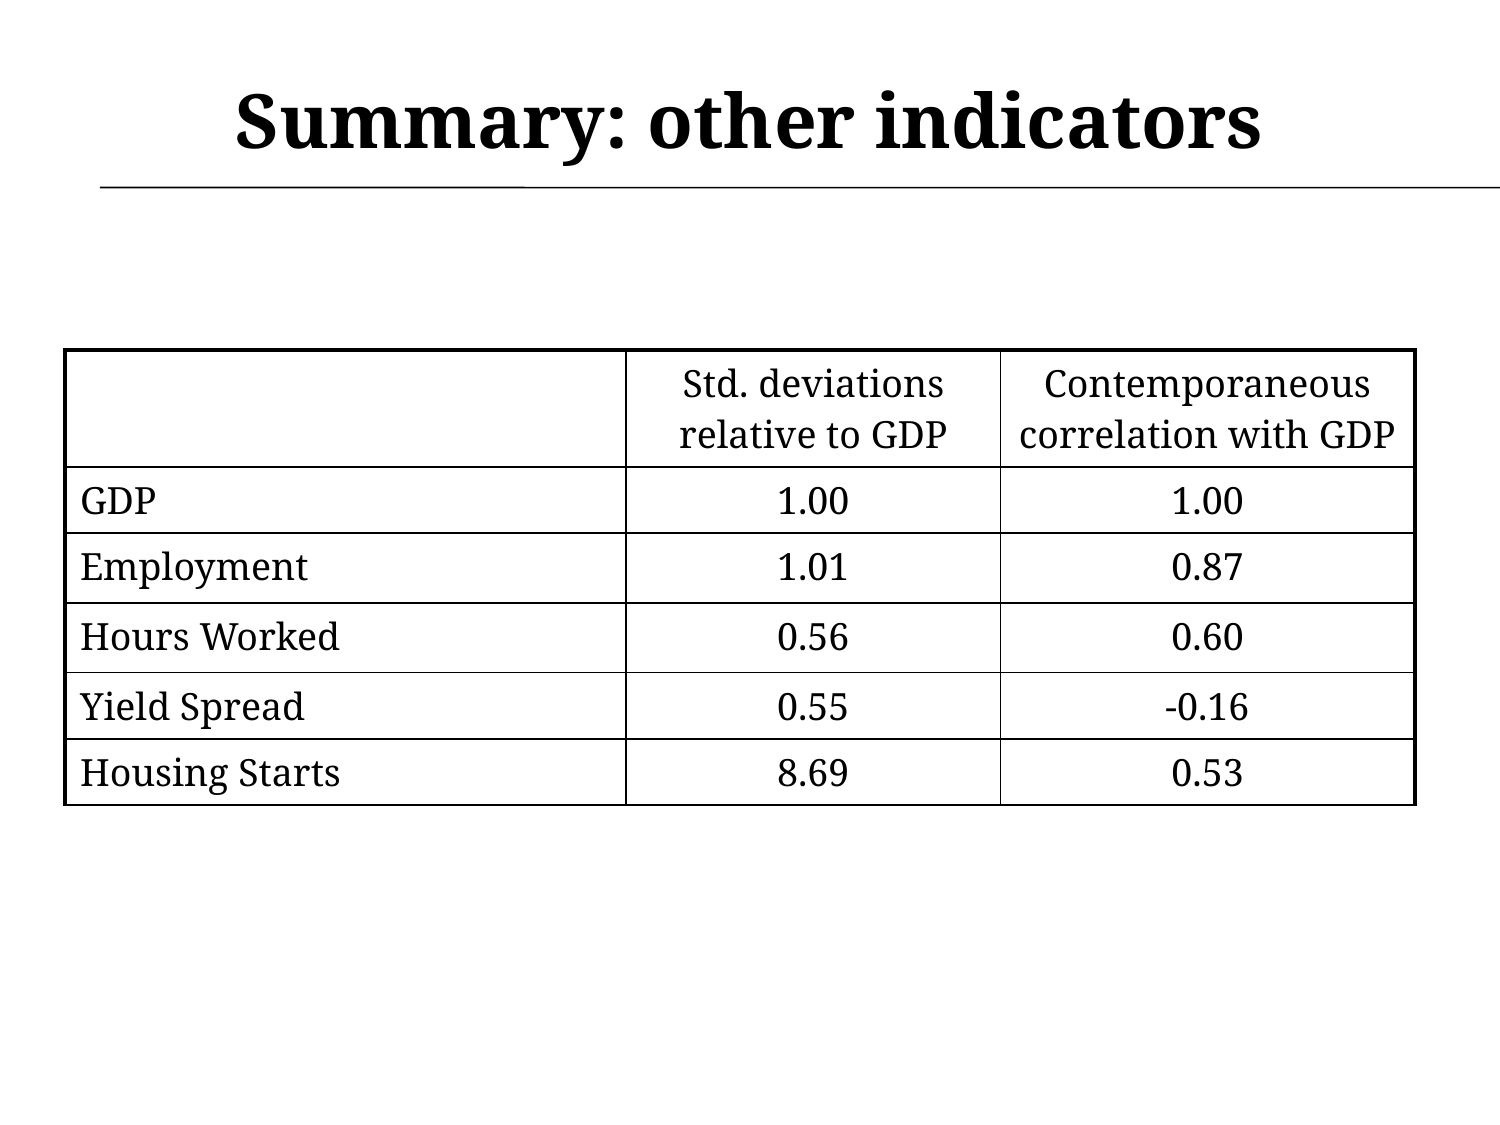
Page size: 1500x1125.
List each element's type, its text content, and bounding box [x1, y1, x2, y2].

table_cell -0.16 [1001, 673, 1413, 738]
table_cell 0.56 [627, 604, 1000, 672]
table_header Std. deviations relative to GDP [627, 352, 1000, 466]
table_cell 0.87 [1001, 534, 1413, 602]
table_cell 0.60 [1001, 604, 1413, 672]
table_cell 0.55 [627, 673, 1000, 738]
table_cell GDP [67, 468, 625, 532]
table_cell 0.53 [1001, 740, 1413, 804]
table_cell 1.00 [627, 468, 1000, 532]
title Summary: other indicators [74, 49, 1426, 188]
table_cell 1.01 [627, 534, 1000, 602]
table_cell Yield Spread [67, 673, 625, 738]
table_header [67, 352, 625, 466]
table_header Contemporaneous correlation with GDP [1001, 352, 1413, 466]
table_cell 1.00 [1001, 468, 1413, 532]
table_cell Employment [67, 534, 625, 602]
table_cell 8.69 [627, 740, 1000, 804]
table_cell Housing Starts [67, 740, 625, 804]
table_cell Hours Worked [67, 604, 625, 672]
